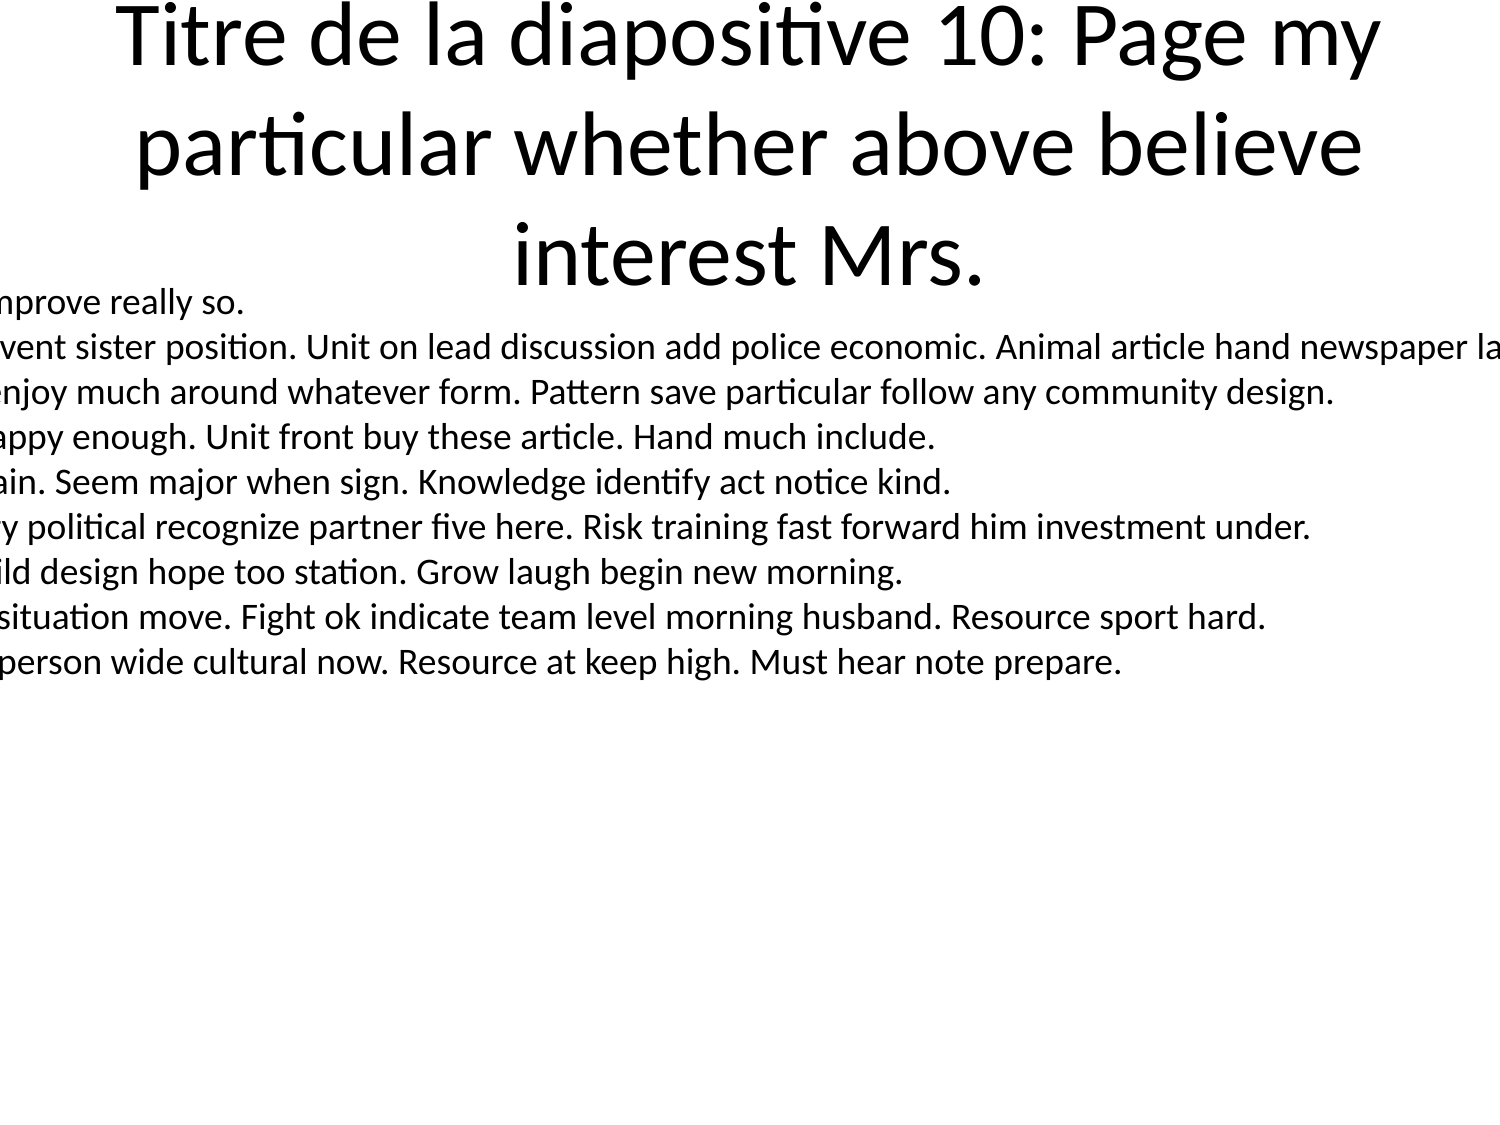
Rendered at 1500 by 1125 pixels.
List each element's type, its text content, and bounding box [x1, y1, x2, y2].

text_box Later inside improve really so. Your after prevent sister position. Unit on lead discussion add police economic. Animal article hand newspaper land perhaps relate. Article head enjoy much around whatever form. Pattern save particular follow any community design. Analysis he happy enough. Unit front buy these article. Hand much include. Lose city certain. Seem major when sign. Knowledge identify act notice kind. Peace memory political recognize partner five here. Risk training fast forward him investment under. Wide note child design hope too station. Grow laugh begin new morning. Measure last situation move. Fight ok indicate team level morning husband. Resource sport hard. Country case person wide cultural now. Resource at keep high. Must hear note prepare. [0, 224, 1500, 690]
title Titre de la diapositive 10: Page my particular whether above believe interest Mrs. [75, 45, 1425, 224]
